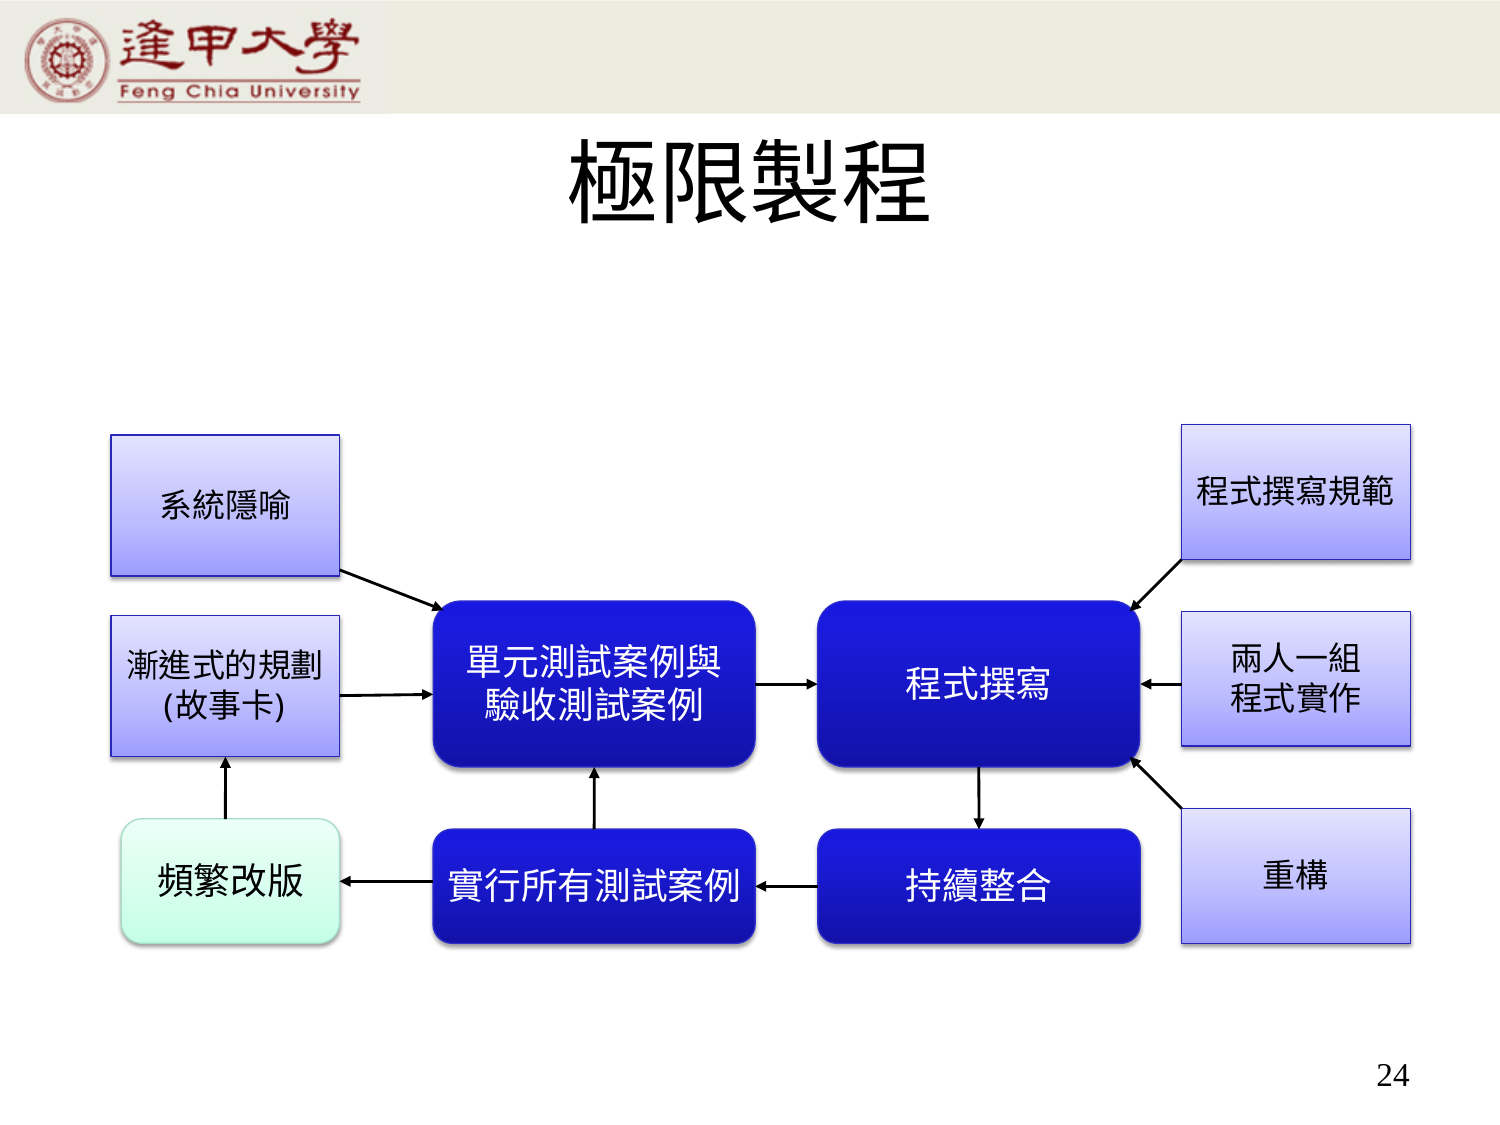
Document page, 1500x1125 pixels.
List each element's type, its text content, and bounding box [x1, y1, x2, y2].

title 極限製程 [75, 114, 1425, 245]
picture [0, 1, 389, 114]
picture [100, 420, 1421, 954]
slide_number 24 [1074, 1042, 1425, 1103]
